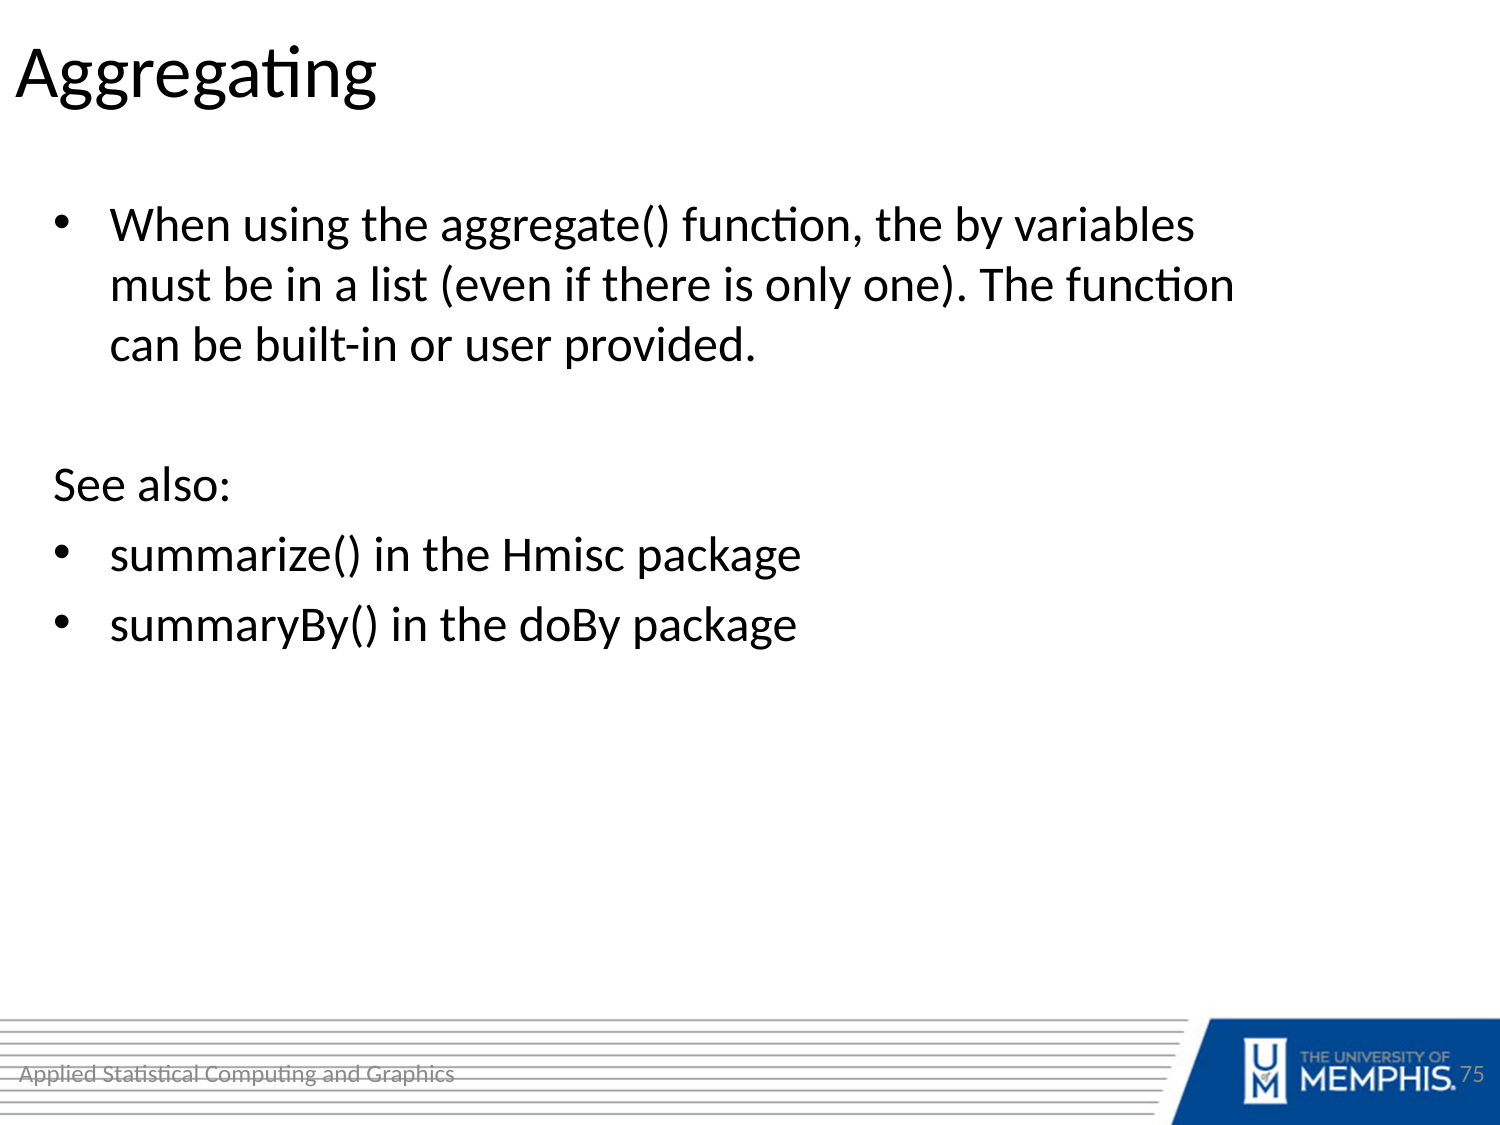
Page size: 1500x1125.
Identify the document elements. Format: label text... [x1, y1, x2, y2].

slide_number 75 [1149, 1042, 1500, 1103]
list When using the aggregate() function, the by variables must be in a list (even if there is only one). The function can be built-in or user provided. See also: summarize() in the Hmisc package summaryBy() in the doBy package [38, 183, 1314, 382]
picture [0, 383, 1500, 1125]
text_box Aggregating [0, 1, 1500, 134]
footer Applied Statistical Computing and Graphics [0, 1042, 475, 1103]
picture [0, 134, 1500, 382]
list When using the aggregate() function, the by variables must be in a list (even if there is only one). The function can be built-in or user provided. See also: summarize() in the Hmisc package summaryBy() in the doBy package [38, 383, 1314, 822]
